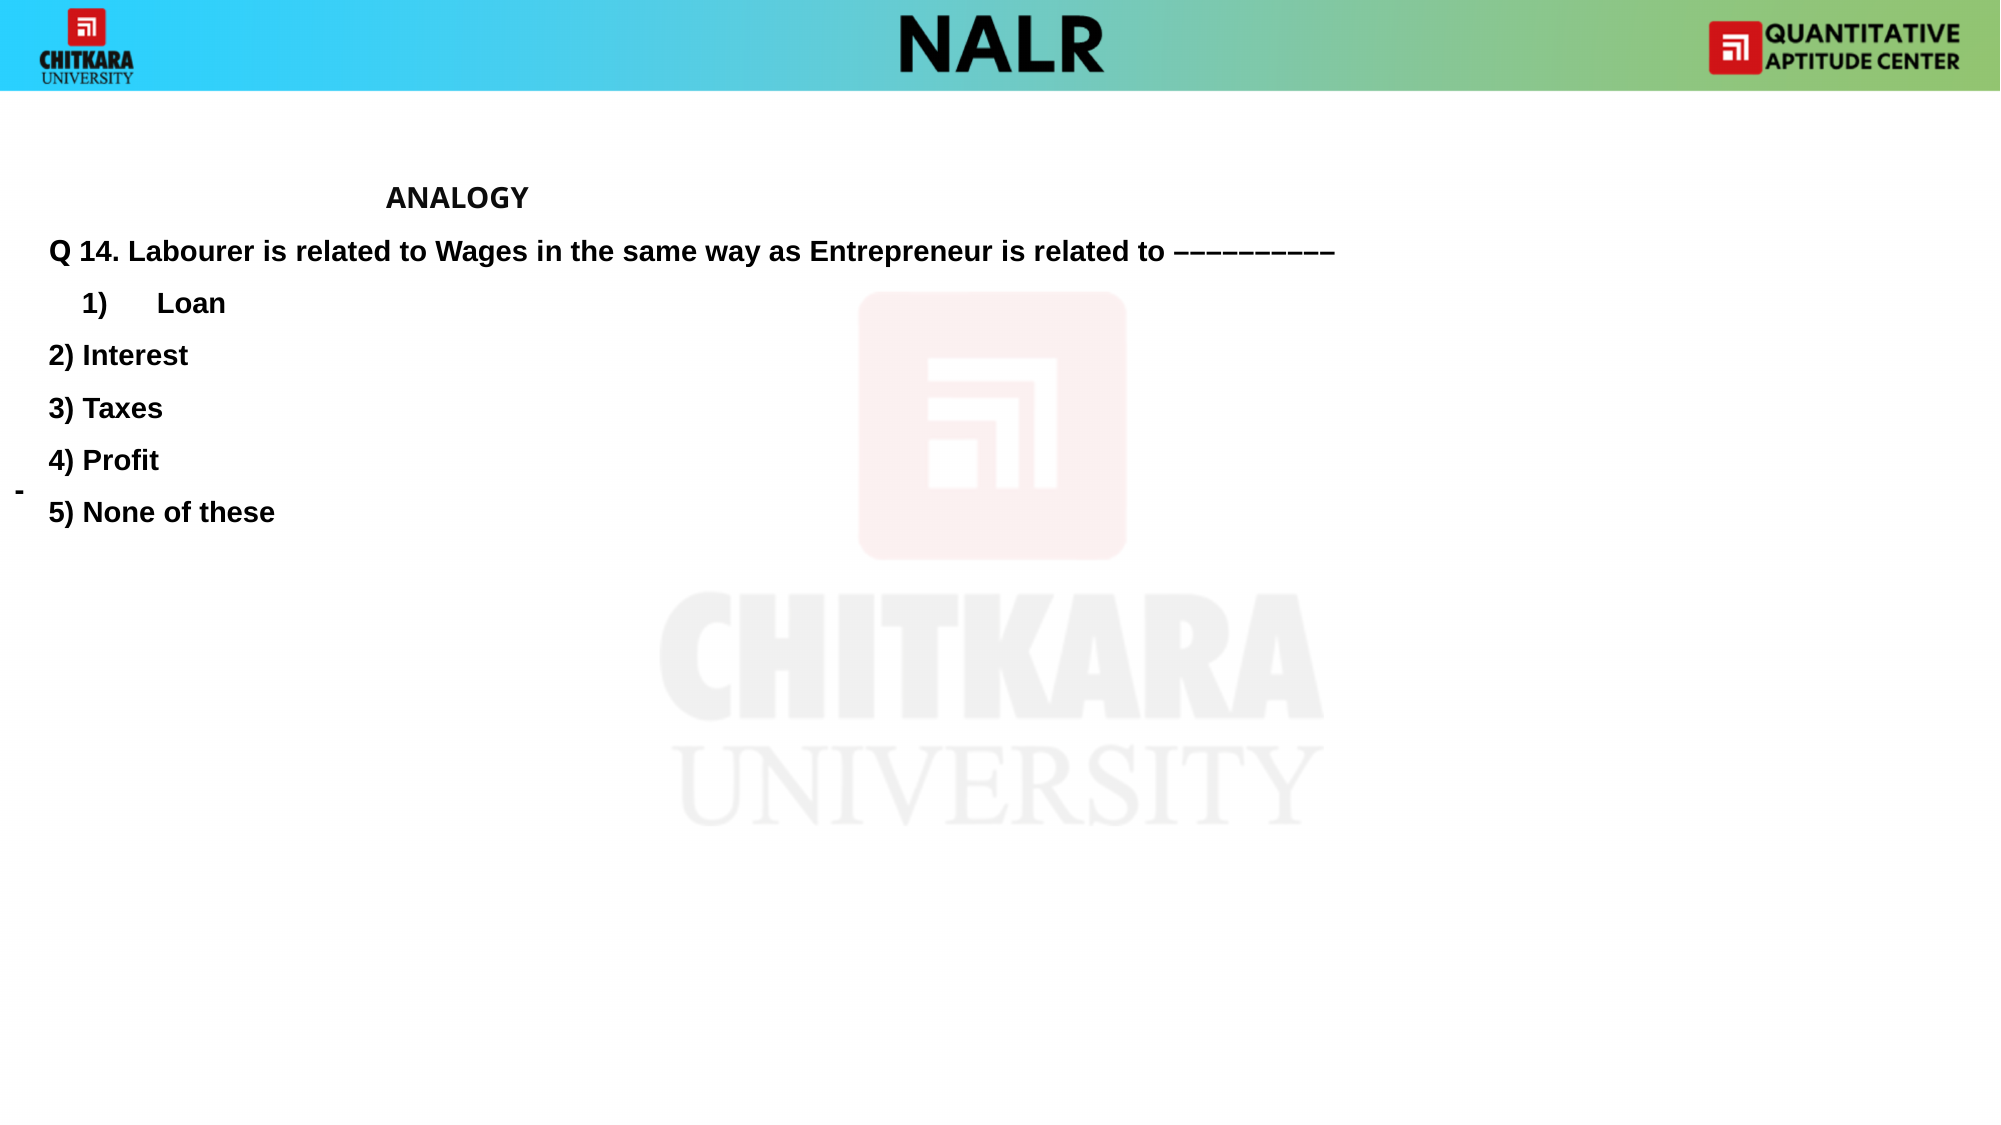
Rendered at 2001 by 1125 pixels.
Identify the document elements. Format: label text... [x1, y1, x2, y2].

picture [0, 0, 2000, 1125]
list ANALOGY Q 14. Labourer is related to Wages in the same way as Entrepreneur is related to –––––––––– Loan 2) Interest 3) Taxes 4) Profit 5) None of these [33, 175, 1959, 1053]
text_box - [0, 463, 298, 514]
title [41, 31, 1959, 142]
